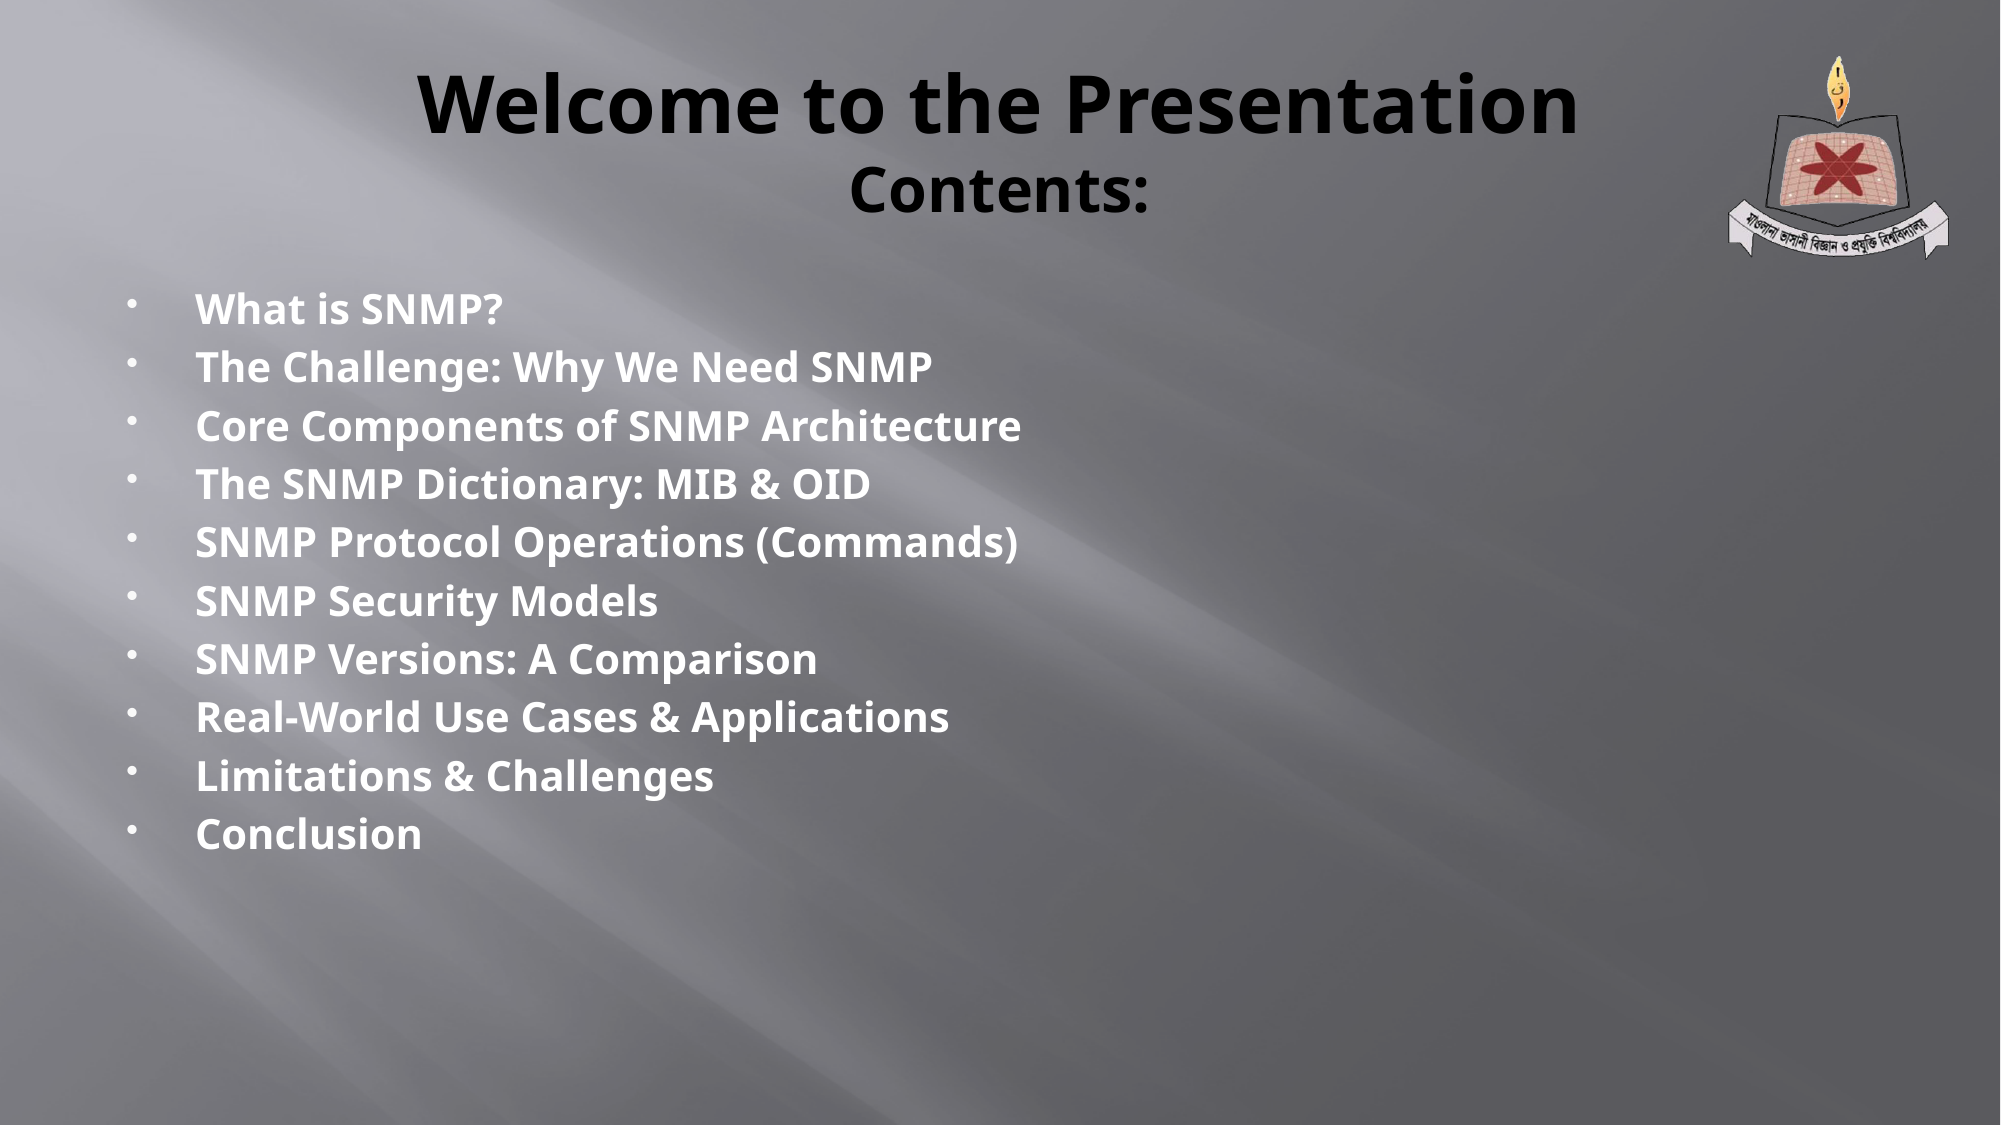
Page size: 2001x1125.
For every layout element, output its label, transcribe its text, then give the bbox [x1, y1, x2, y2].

list What is SNMP? The Challenge: Why We Need SNMP Core Components of SNMP Architecture The SNMP Dictionary: MIB & OID SNMP Protocol Operations (Commands) SNMP Security Models SNMP Versions: A Comparison Real-World Use Cases & Applications Limitations & Challenges Conclusion [90, 275, 1501, 912]
picture [1724, 51, 1951, 260]
title Welcome to the Presentation Contents: [99, 45, 1900, 233]
